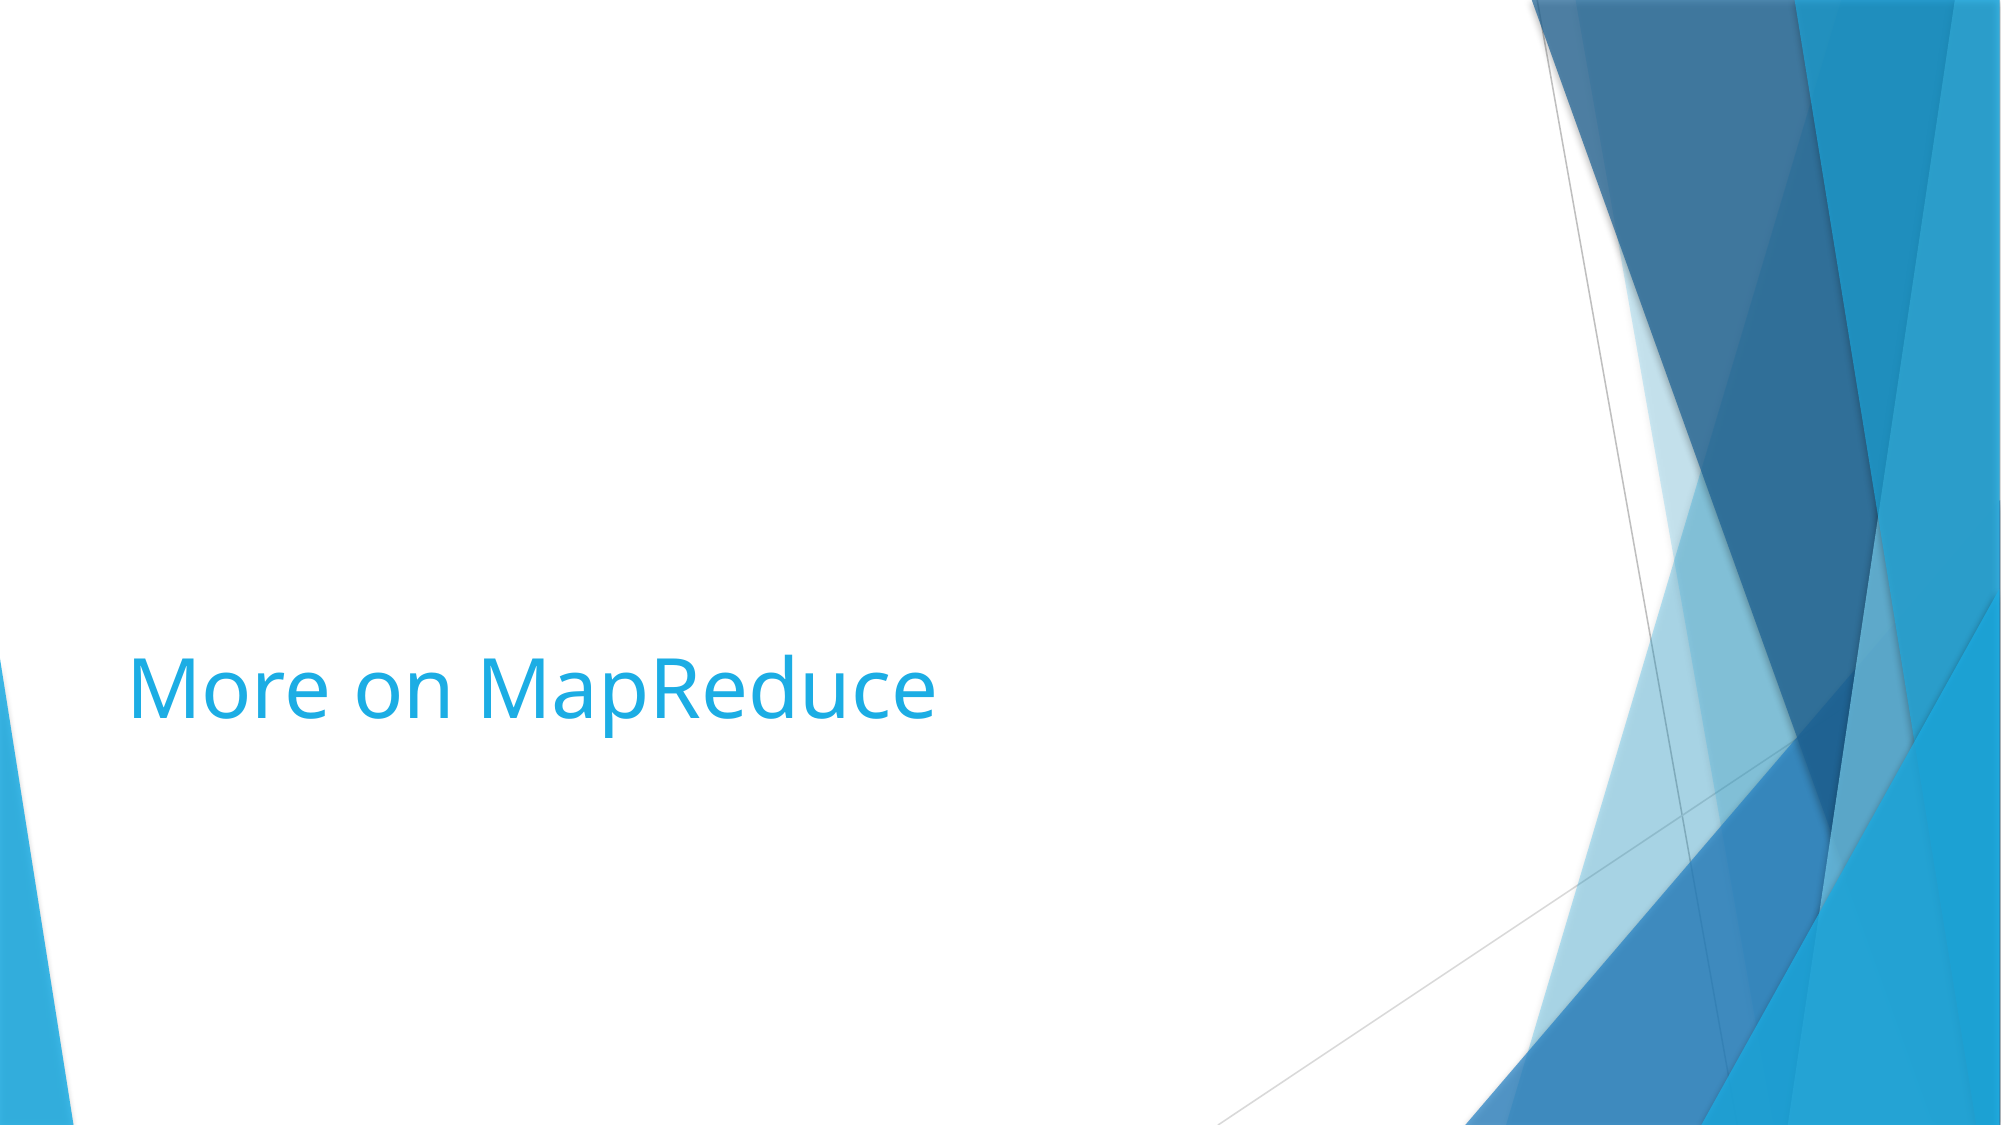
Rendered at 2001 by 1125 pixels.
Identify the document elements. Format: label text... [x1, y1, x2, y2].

title More on MapReduce [111, 443, 1522, 743]
